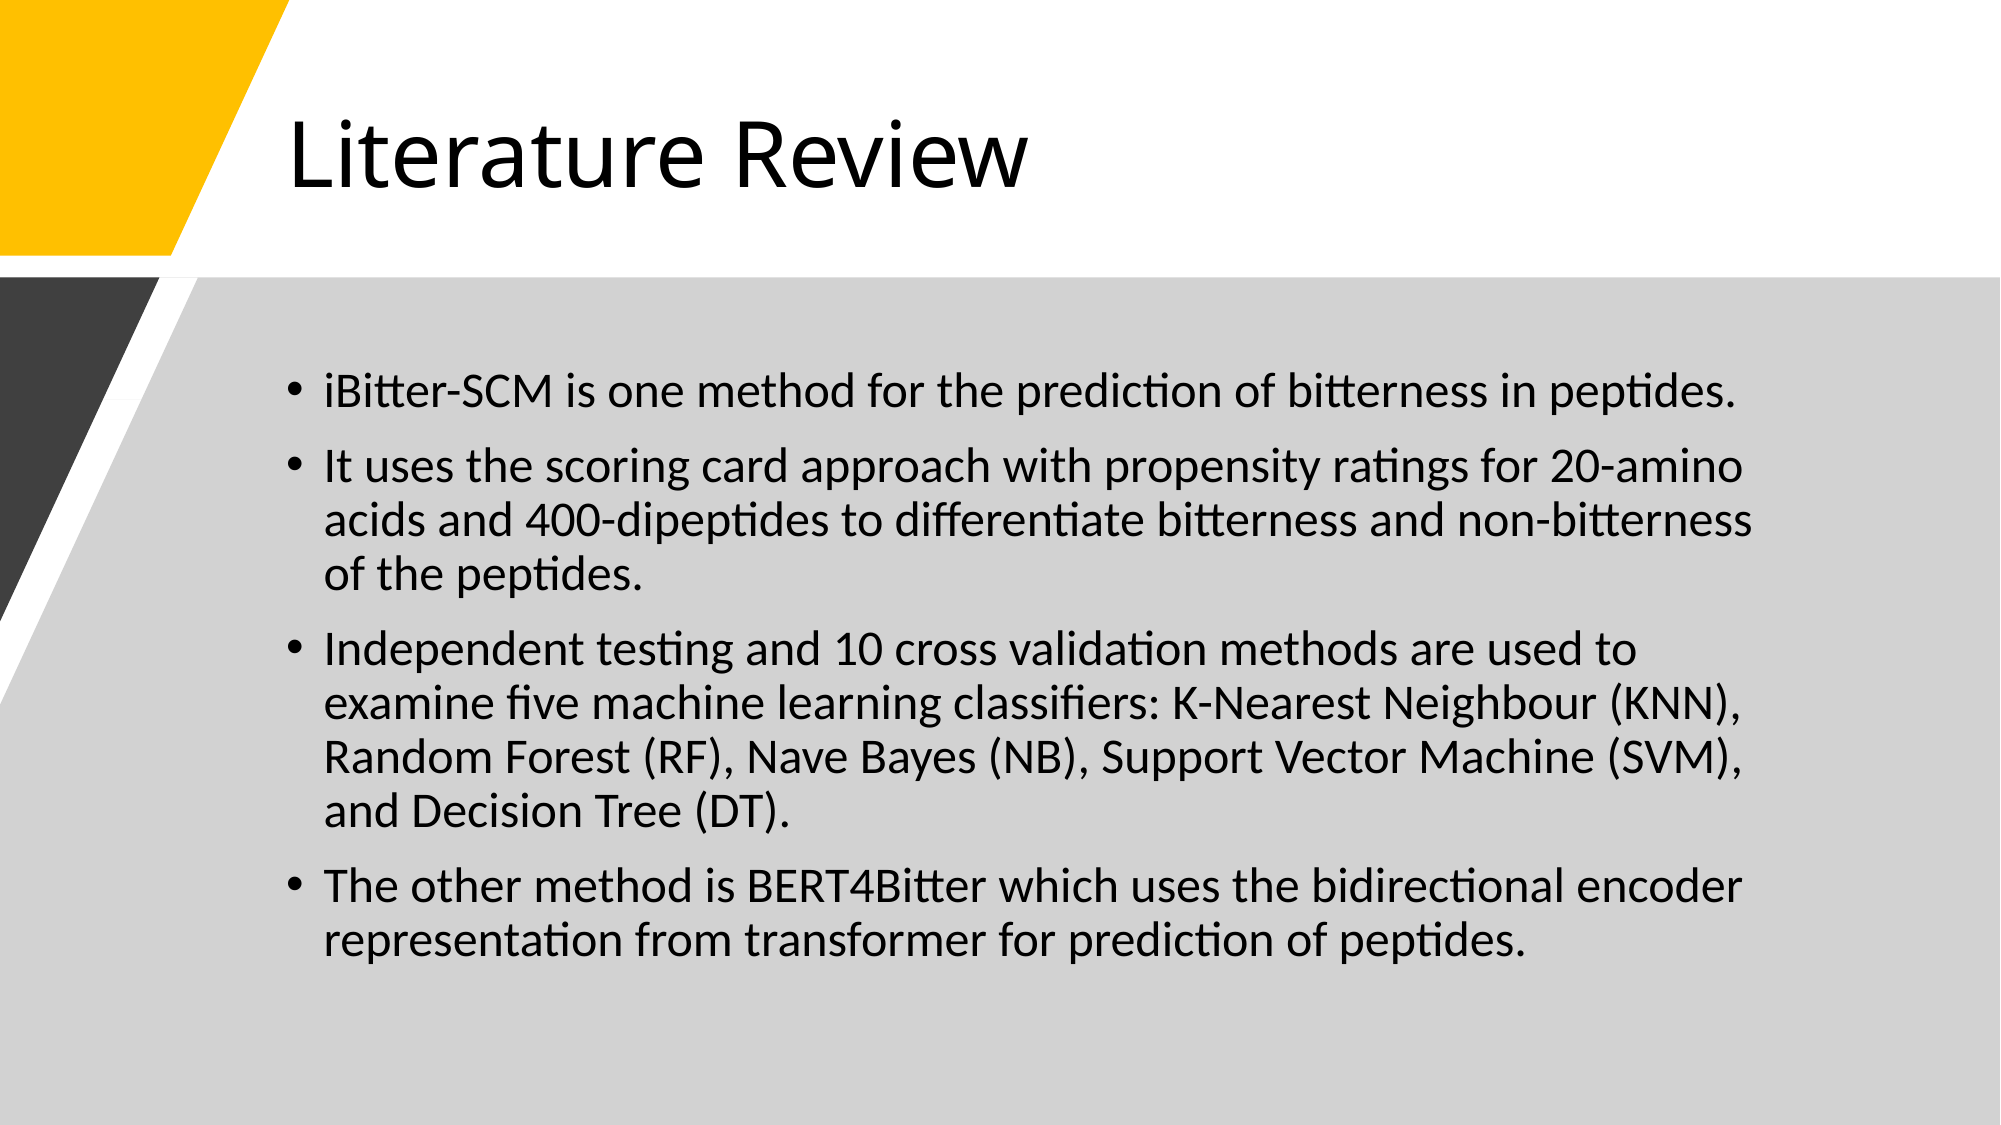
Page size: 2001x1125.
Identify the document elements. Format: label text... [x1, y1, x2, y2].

list iBitter-SCM is one method for the prediction of bitterness in peptides. It uses the scoring card approach with propensity ratings for 20-amino acids and 400-dipeptides to differentiate bitterness and non-bitterness of the peptides. Independent testing and 10 cross validation methods are used to examine five machine learning classifiers: K-Nearest Neighbour (KNN), Random Forest (RF), Nave Bayes (NB), Support Vector Machine (SVM), and Decision Tree (DT). The other method is BERT4Bitter which uses the bidirectional encoder representation from transformer for prediction of peptides. [271, 356, 1808, 1020]
text_box [0, 0, 291, 257]
title Literature Review [271, 60, 1808, 255]
text_box [0, 276, 2000, 1125]
text_box [0, 276, 162, 622]
